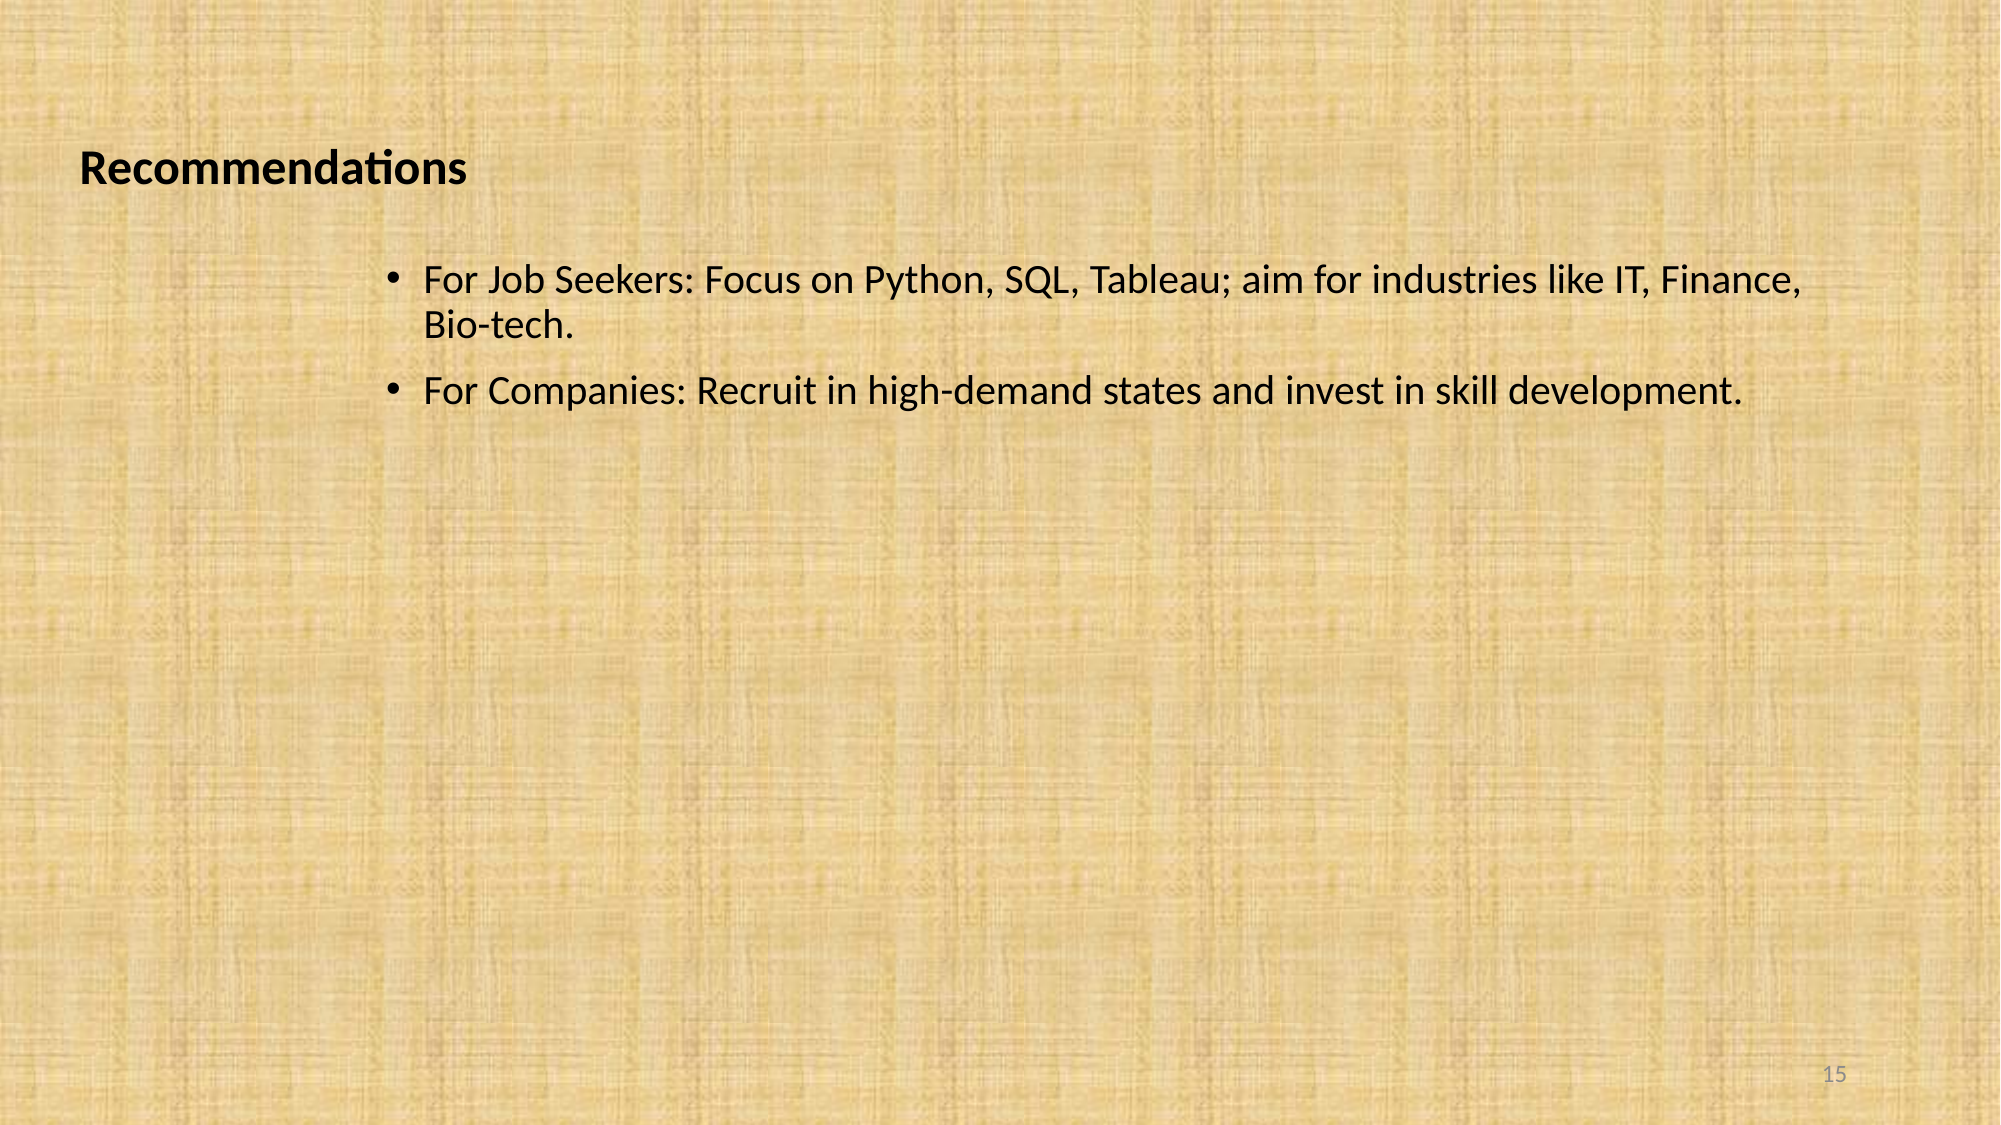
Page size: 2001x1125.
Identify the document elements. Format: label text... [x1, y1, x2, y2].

slide_number 15 [1412, 1042, 1863, 1103]
picture [0, 0, 2001, 1125]
title Recommendations [64, 59, 1863, 278]
list For Job Seekers: Focus on Python, SQL, Tableau; aim for industries like IT, Finance, Bio-tech. For Companies: Recruit in high-demand states and invest in skill development. [370, 249, 1863, 1014]
